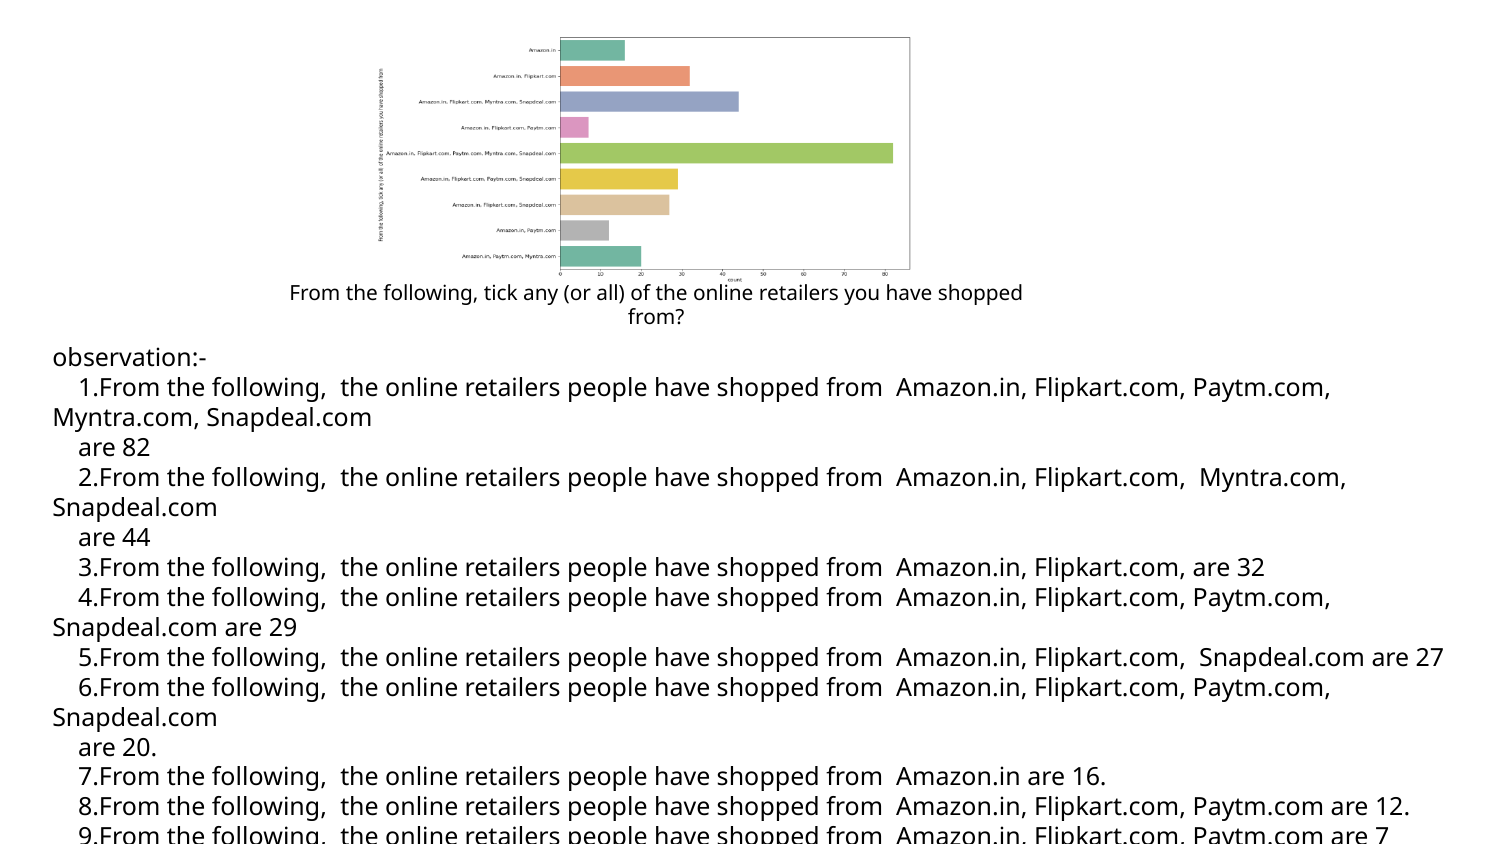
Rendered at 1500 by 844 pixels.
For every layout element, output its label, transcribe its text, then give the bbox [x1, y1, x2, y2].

text_box observation:- 1.From the following, the online retailers people have shopped from Amazon.in, Flipkart.com, Paytm.com, Myntra.com, Snapdeal.com are 82 2.From the following, the online retailers people have shopped from Amazon.in, Flipkart.com, Myntra.com, Snapdeal.com are 44 3.From the following, the online retailers people have shopped from Amazon.in, Flipkart.com, are 32 4.From the following, the online retailers people have shopped from Amazon.in, Flipkart.com, Paytm.com, Snapdeal.com are 29 5.From the following, the online retailers people have shopped from Amazon.in, Flipkart.com, Snapdeal.com are 27 6.From the following, the online retailers people have shopped from Amazon.in, Flipkart.com, Paytm.com, Snapdeal.com are 20. 7.From the following, the online retailers people have shopped from Amazon.in are 16. 8.From the following, the online retailers people have shopped from Amazon.in, Flipkart.com, Paytm.com are 12. 9.From the following, the online retailers people have shopped from Amazon.in, Flipkart.com, Paytm.com are 7 [37, 334, 1463, 844]
picture [374, 34, 913, 285]
text_box From the following, tick any (or all) of the online retailers you have shopped from? [249, 271, 1063, 334]
